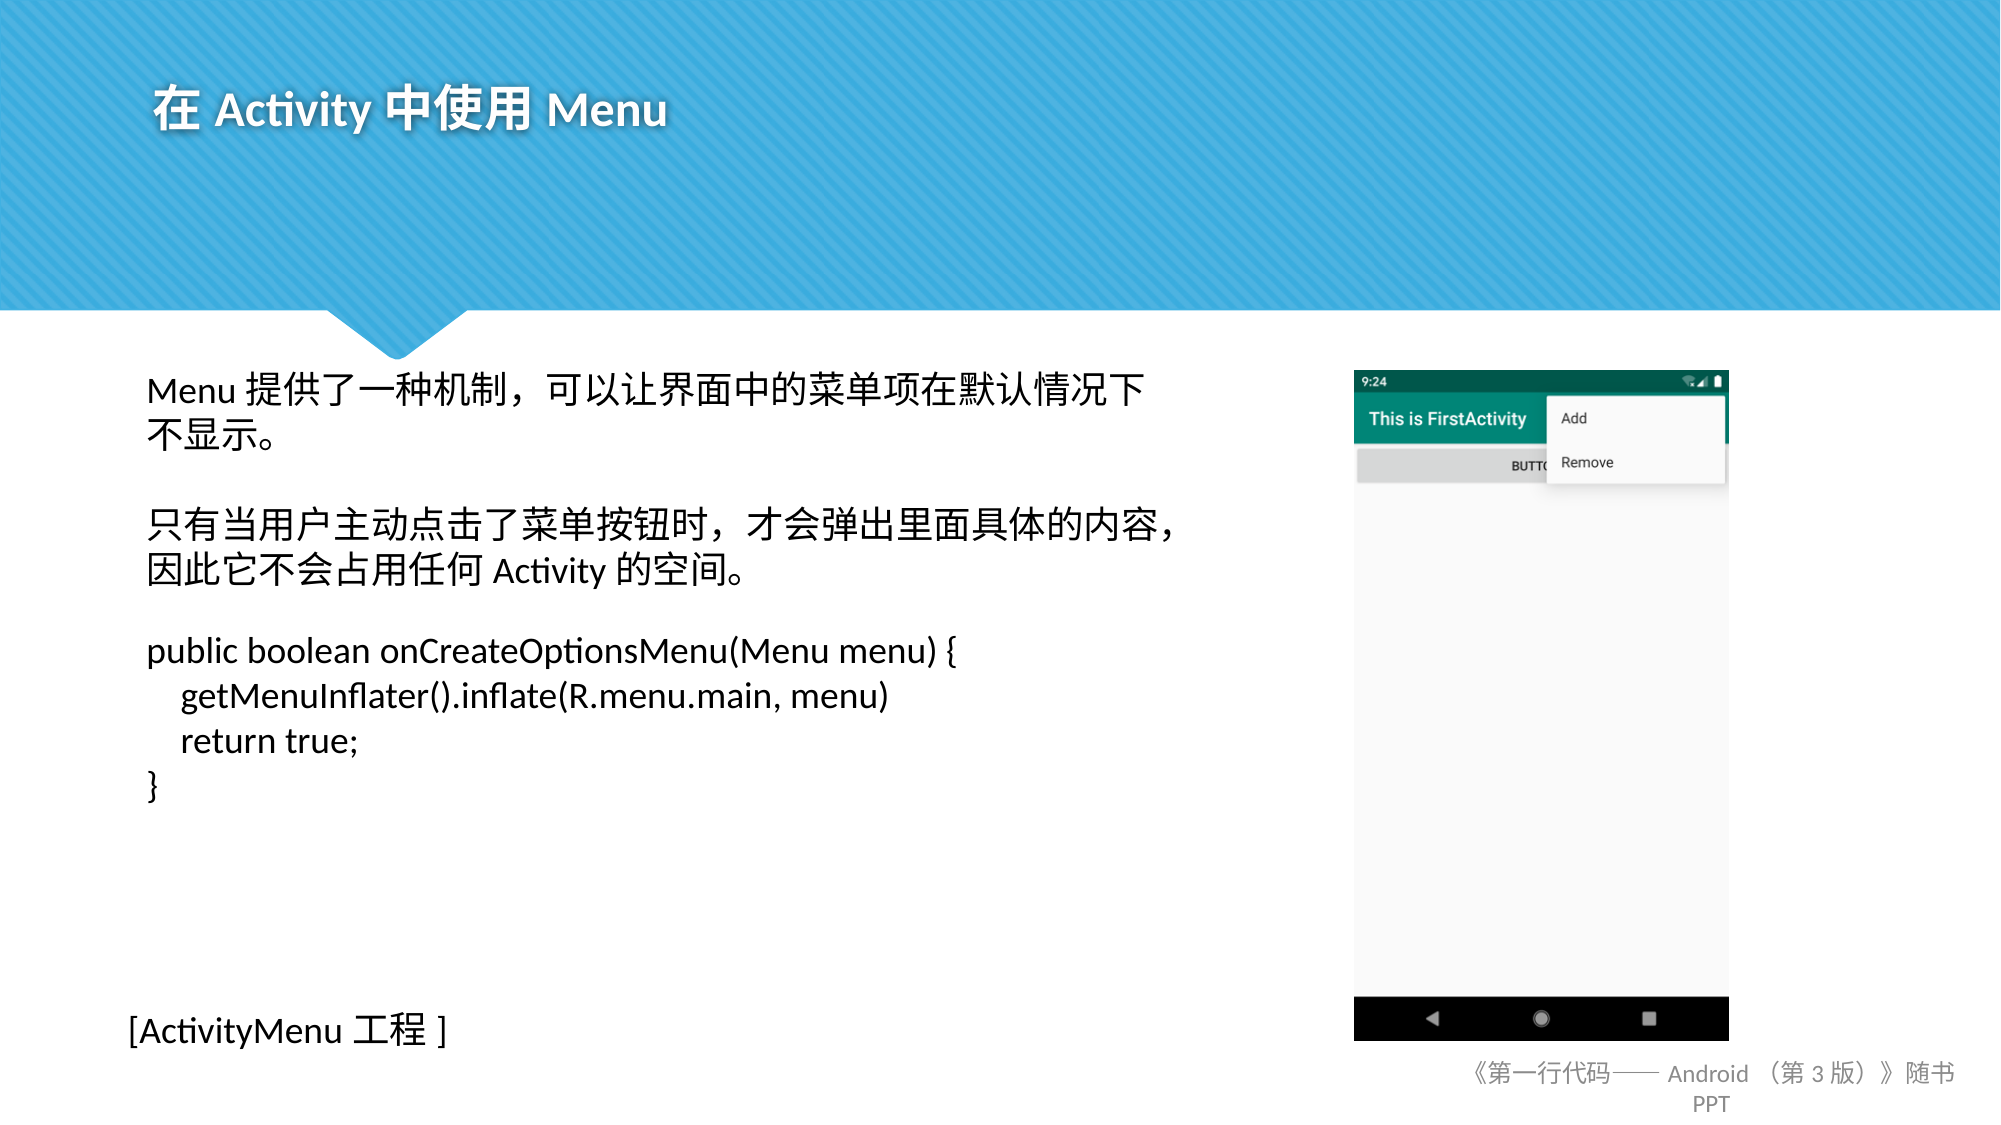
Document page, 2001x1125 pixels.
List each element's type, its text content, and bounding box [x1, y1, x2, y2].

text_box [ActivityMenu工程] [113, 999, 463, 1059]
title 在Activity中使用Menu [137, 59, 1863, 144]
text_box public boolean onCreateOptionsMenu(Menu menu) { getMenuInflater().inflate(R.menu.main, menu) return true; } [131, 618, 1233, 814]
picture [1354, 370, 1729, 1041]
text_box Menu提供了一种机制，可以让界面中的菜单项在默认情况下不显示。 只有当用户主动点击了菜单按钮时，才会弹出里面具体的内容，因此它不会占用任何Activity的空间。 [131, 358, 1186, 599]
